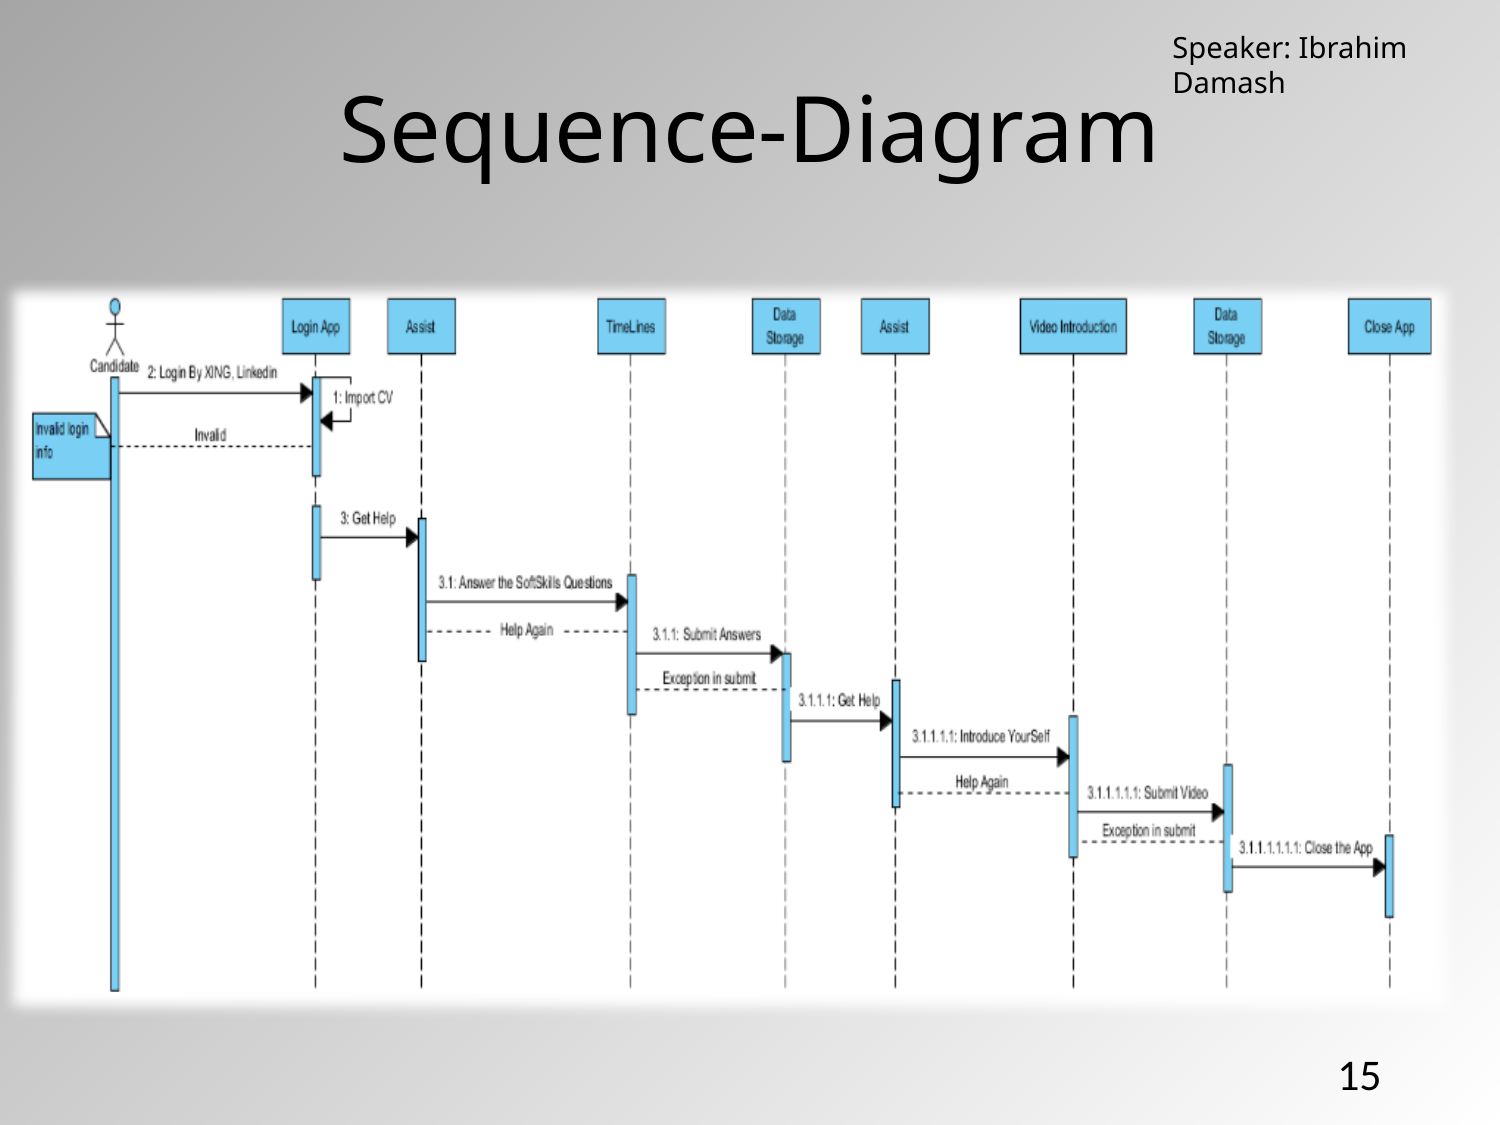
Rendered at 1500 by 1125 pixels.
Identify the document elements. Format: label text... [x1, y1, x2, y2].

text_box Speaker: Ibrahim Damash [1157, 21, 1500, 107]
title Sequence-Diagram [103, 24, 1397, 242]
slide_number 15 [1059, 1042, 1397, 1103]
picture [0, 278, 1460, 1020]
